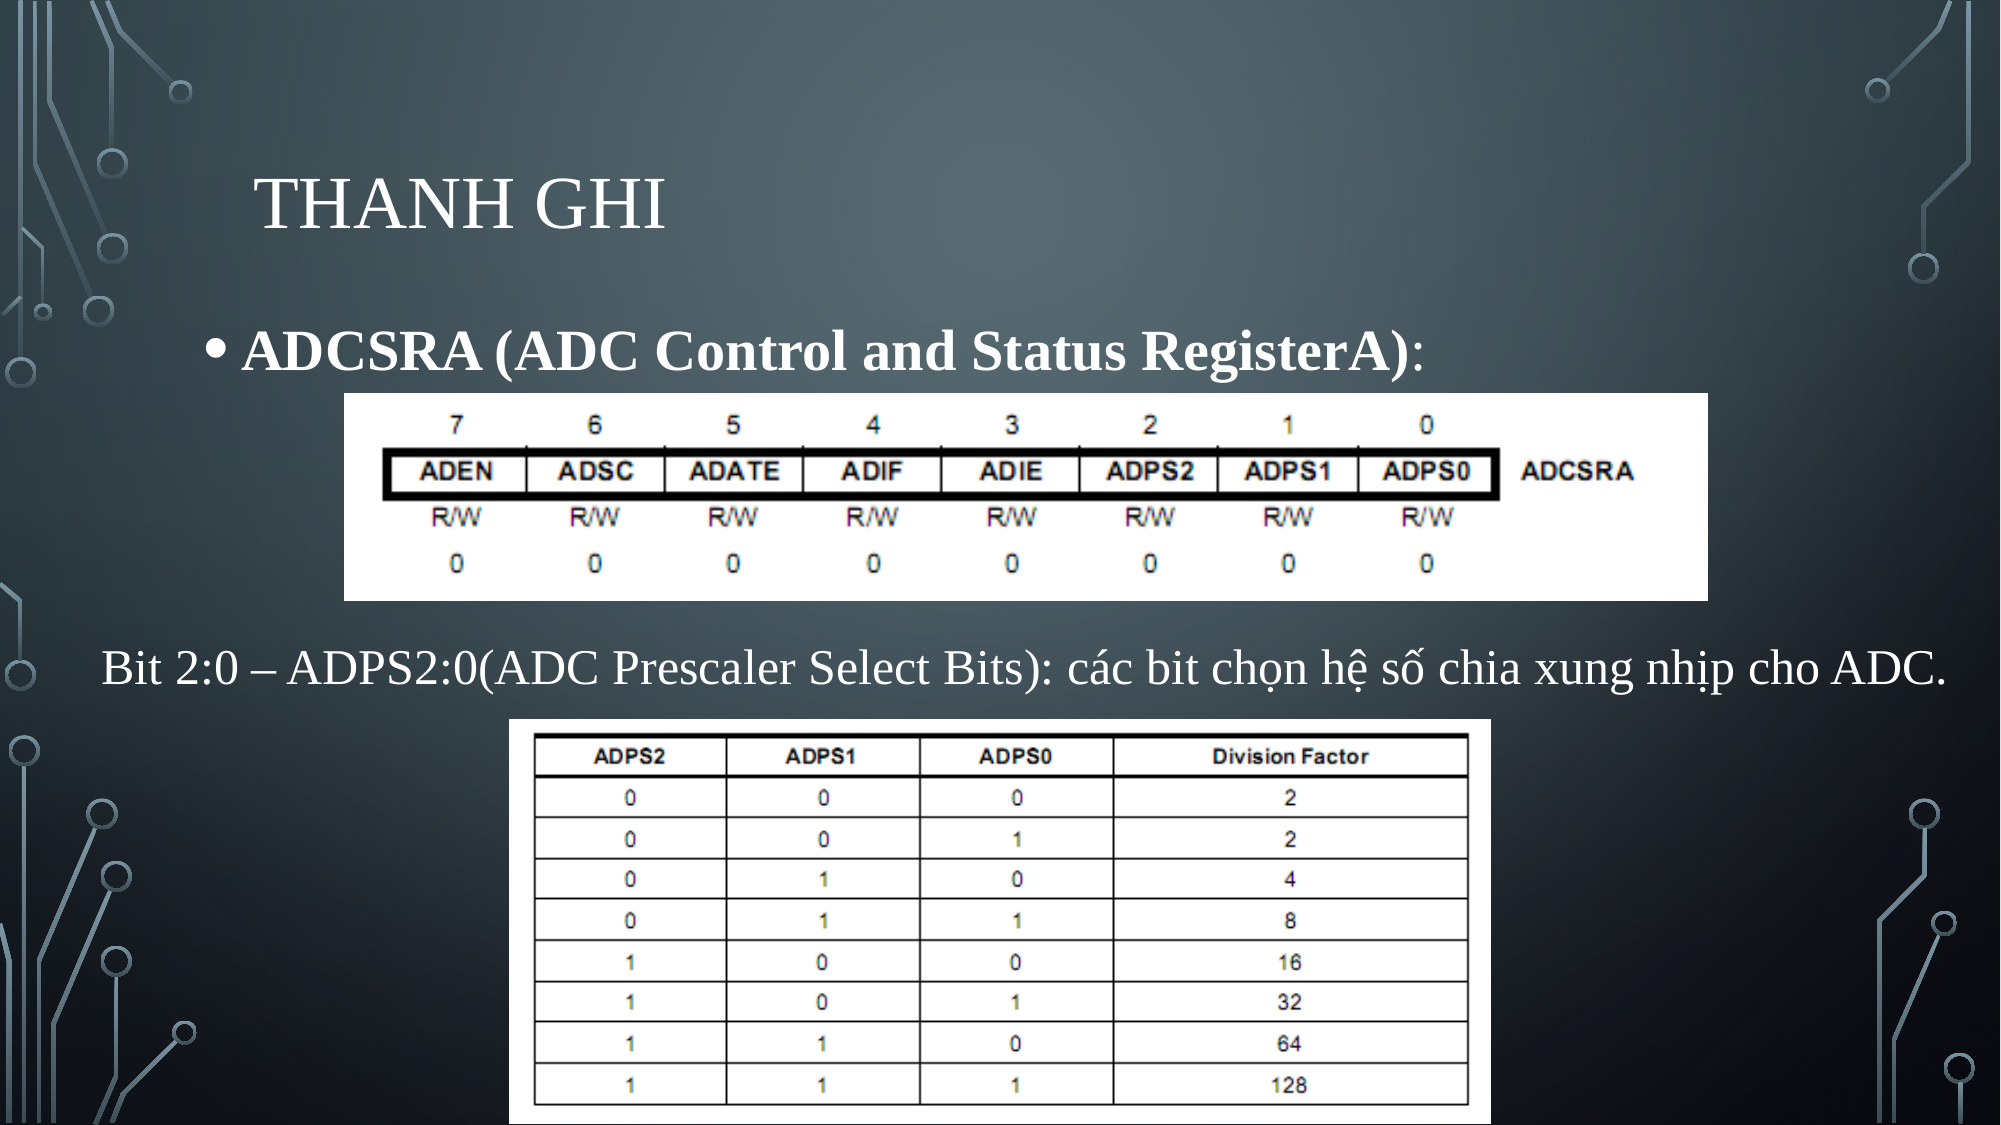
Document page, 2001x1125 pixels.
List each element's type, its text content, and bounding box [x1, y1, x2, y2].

list ADCSRA (ADC Control and Status RegisterA): [188, 702, 1814, 872]
title Thanh ghi [238, 118, 1814, 290]
picture [344, 392, 1708, 601]
text_box Bit 2:0 – ADPS2:0(ADC Prescaler Select Bits): các bit chọn hệ số chia xung nhịp cho ADC. [87, 627, 1965, 702]
picture [509, 719, 1491, 1125]
list ADCSRA (ADC Control and Status RegisterA): [188, 290, 1814, 627]
